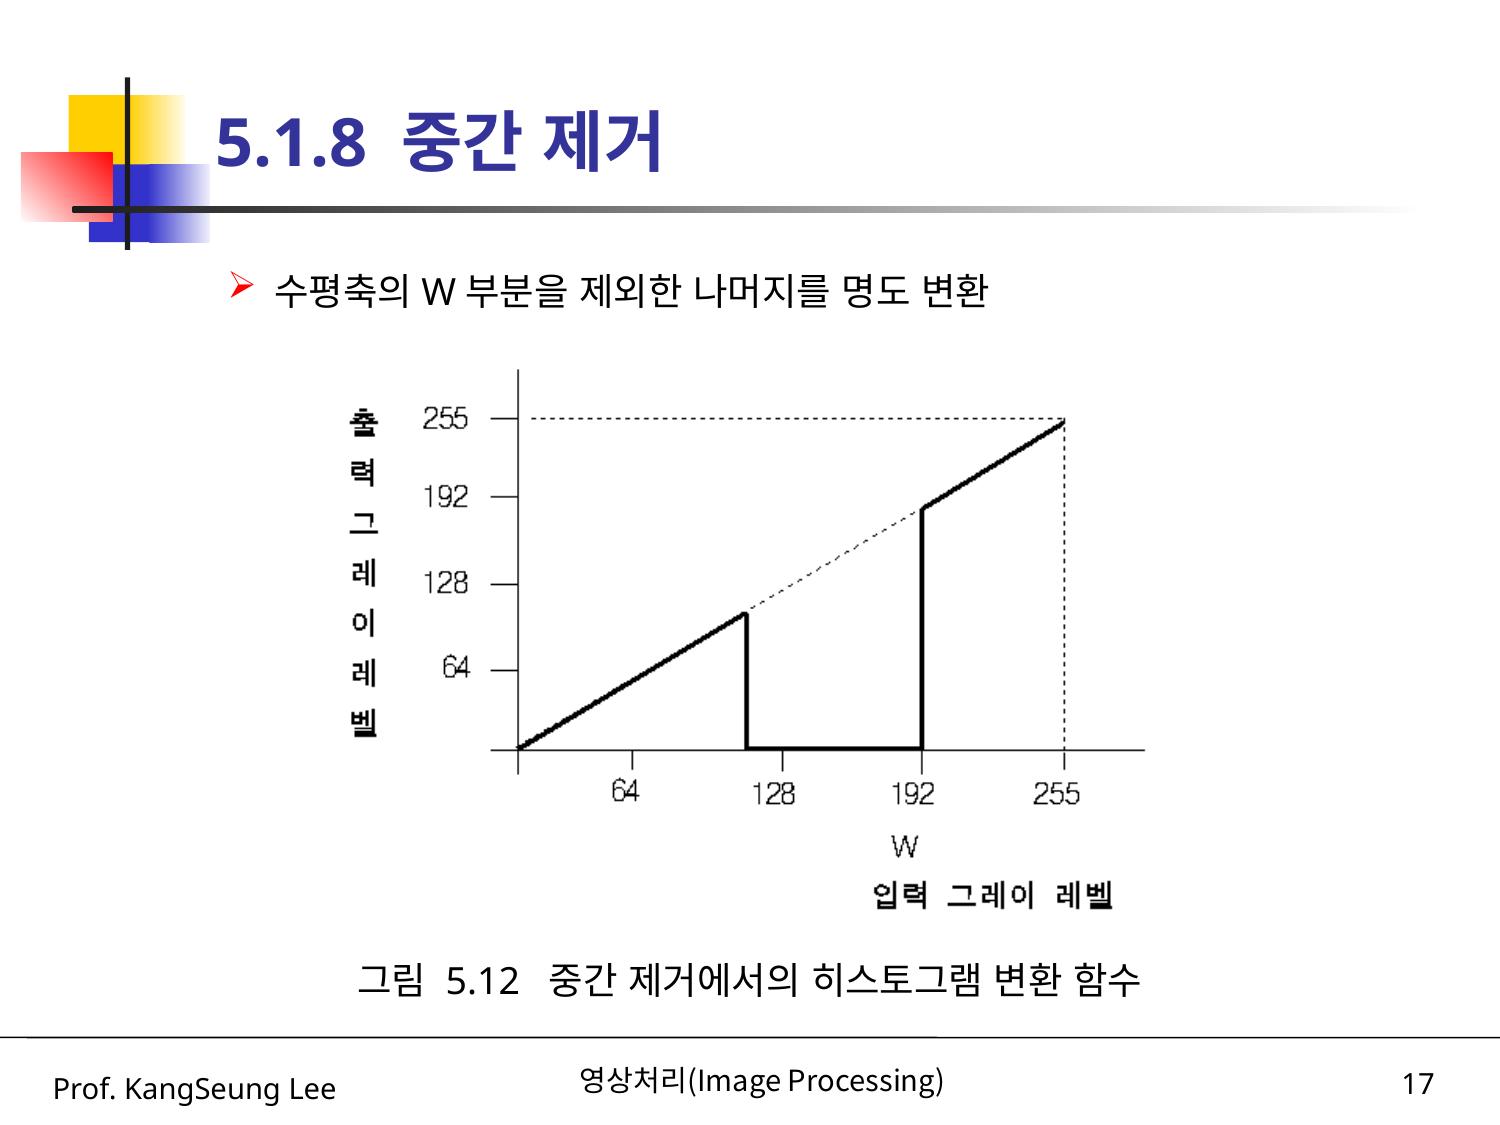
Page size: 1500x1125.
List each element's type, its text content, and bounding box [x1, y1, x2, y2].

footer 영상처리(Image Processing) [525, 1037, 1000, 1113]
slide_number Prof. KangSeung Lee [37, 1037, 413, 1113]
title 5.1.8 중간 제거 [200, 87, 1163, 188]
text_box 그림 5.12 중간 제거에서의 히스토그램 변환 함수 [299, 949, 1200, 1010]
list 수평축의W부분을 제외한 나머지를 명도 변환 [137, 237, 1500, 325]
slide_number 17 [1137, 1037, 1450, 1113]
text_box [336, 354, 1164, 925]
